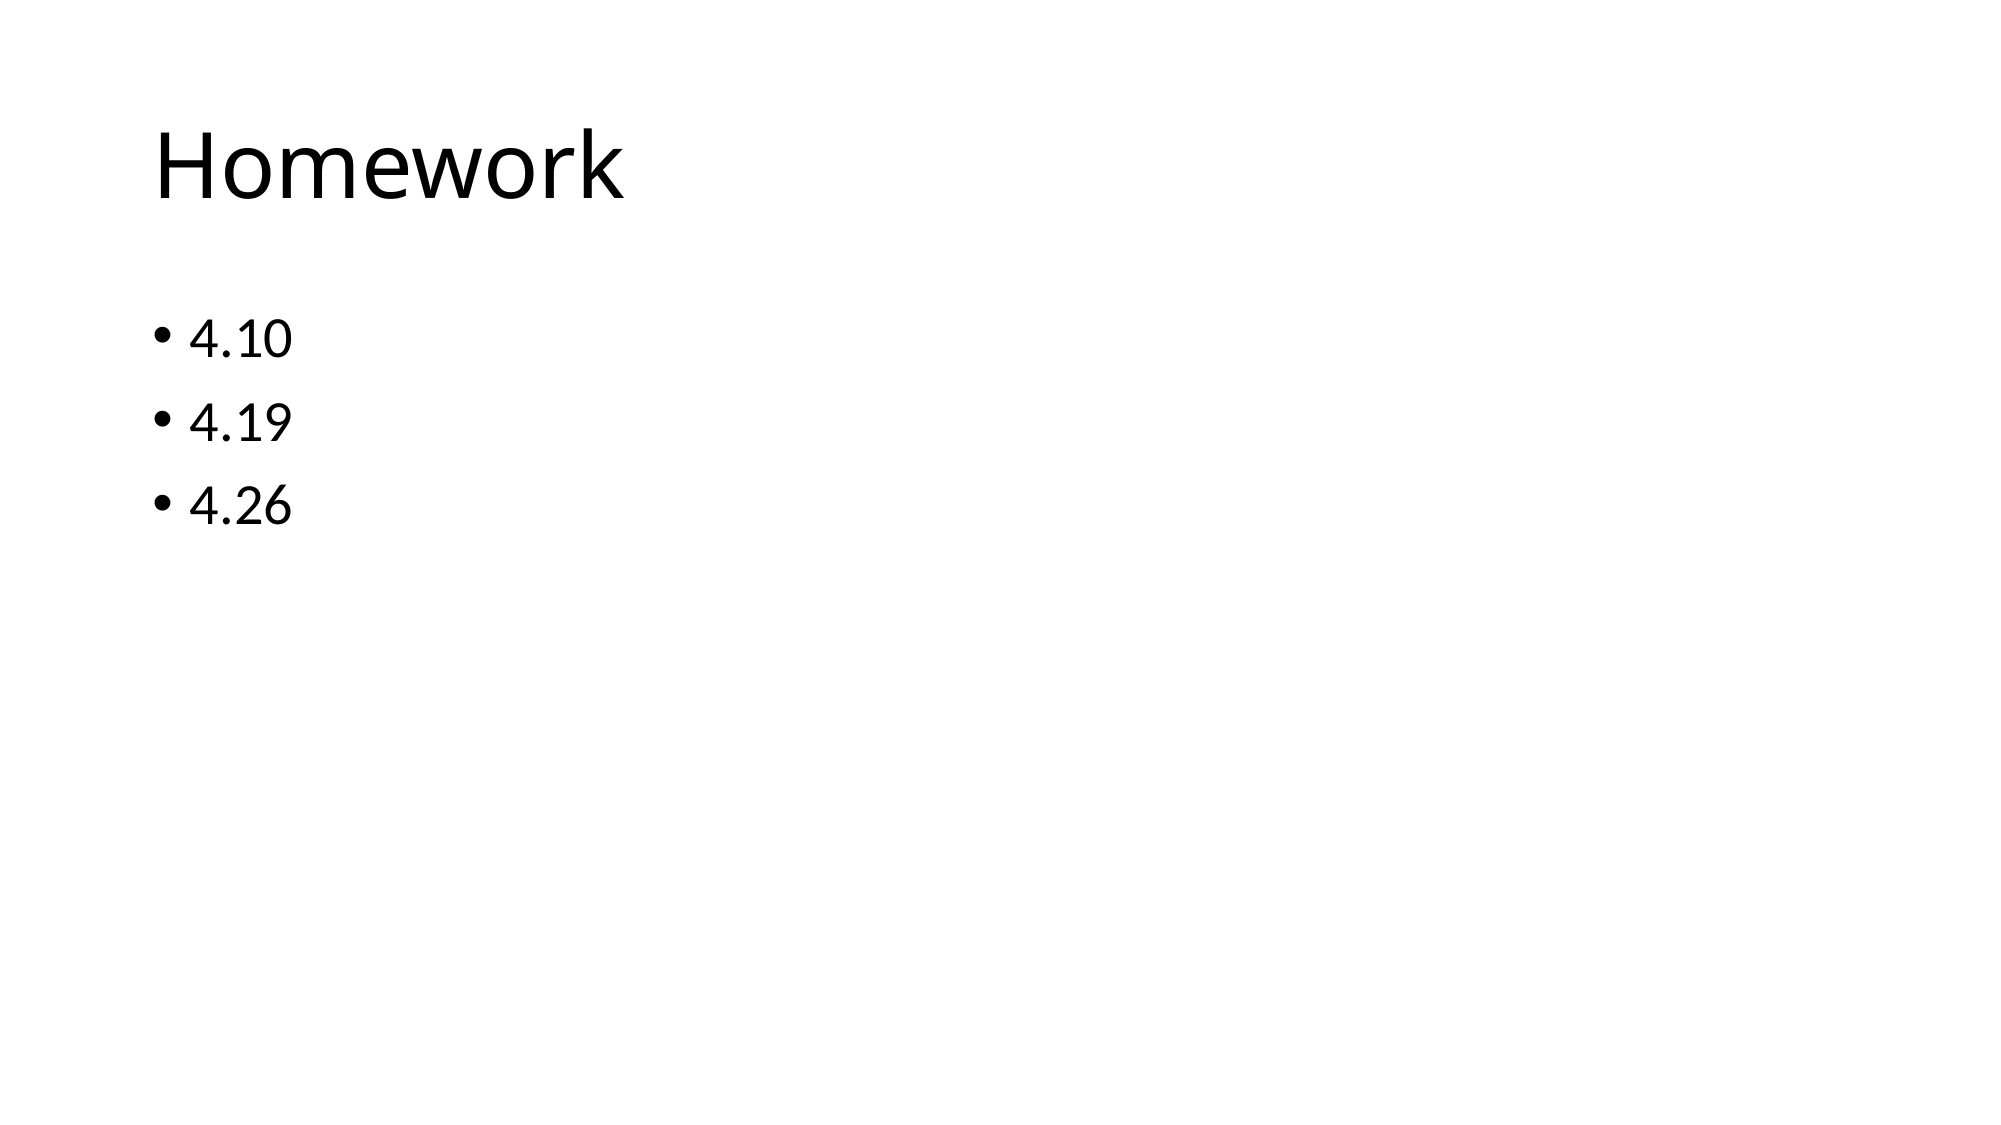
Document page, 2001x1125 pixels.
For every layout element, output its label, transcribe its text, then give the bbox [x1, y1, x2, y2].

title Homework [137, 59, 1863, 278]
list 4.10 4.19 4.26 [137, 299, 1863, 1014]
